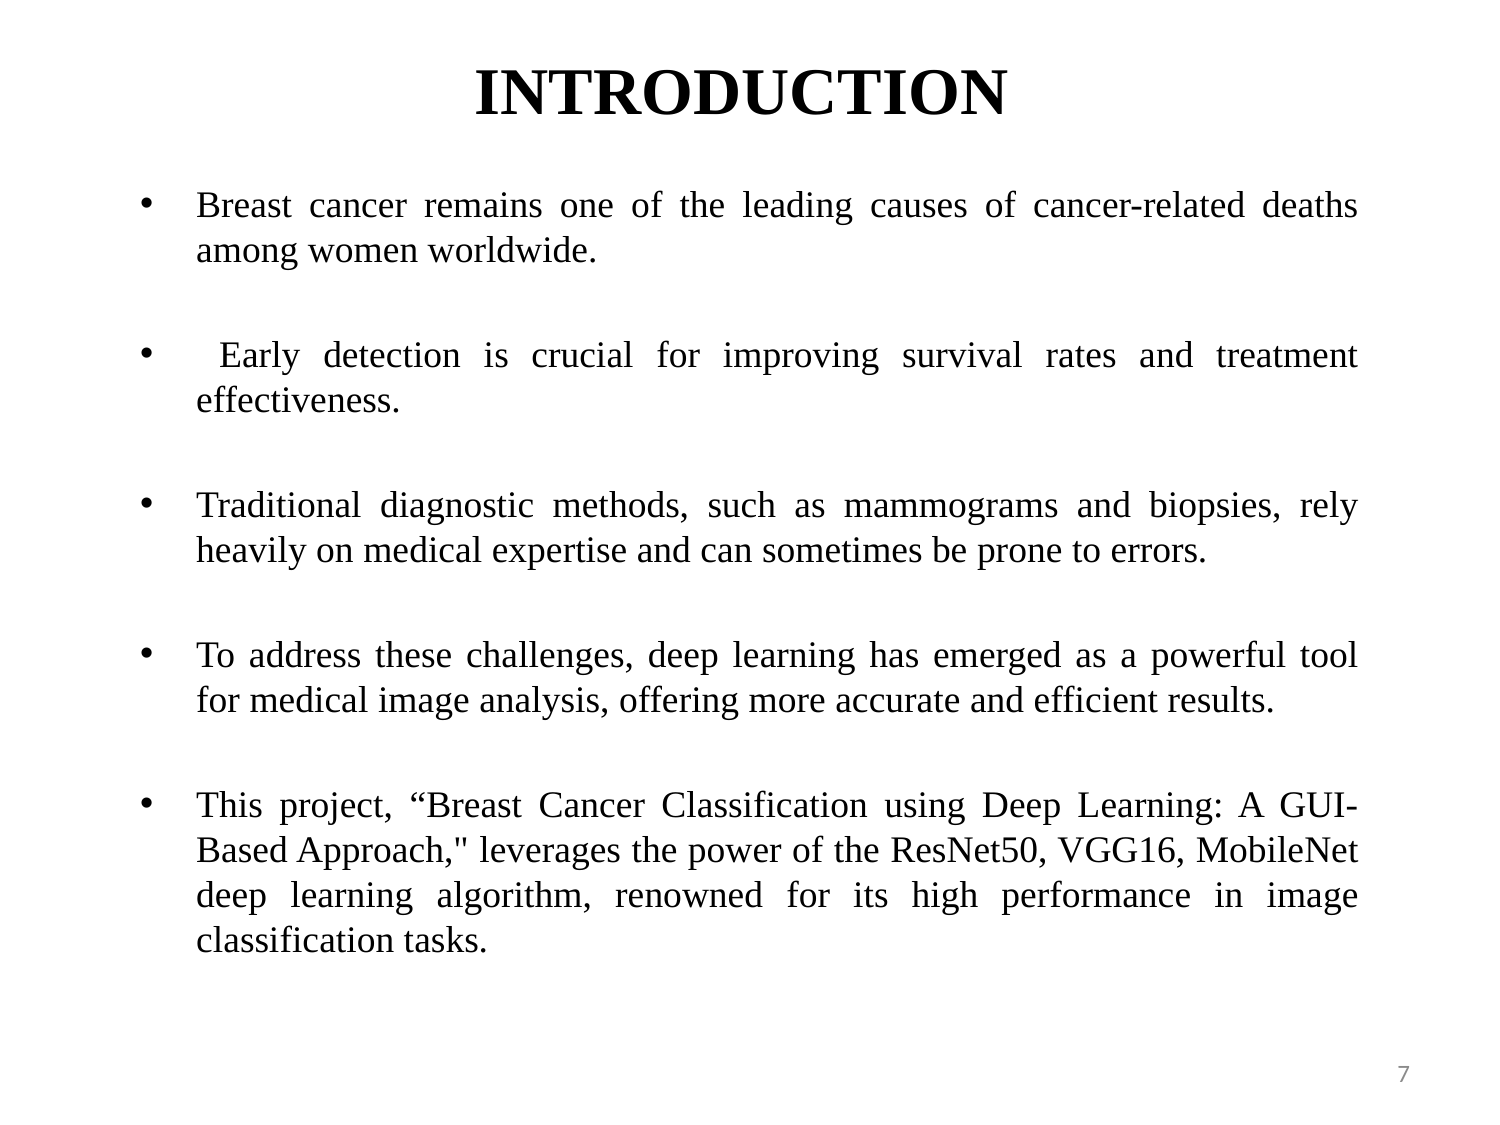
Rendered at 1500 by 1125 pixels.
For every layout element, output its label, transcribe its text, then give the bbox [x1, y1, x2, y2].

slide_number 7 [1074, 1042, 1425, 1103]
title INTRODUCTION [75, 37, 1425, 138]
list Breast cancer remains one of the leading causes of cancer-related deaths among women worldwide. Early detection is crucial for improving survival rates and treatment effectiveness. Traditional diagnostic methods, such as mammograms and biopsies, rely heavily on medical expertise and can sometimes be prone to errors. To address these challenges, deep learning has emerged as a powerful tool for medical image analysis, offering more accurate and efficient results. This project, “Breast Cancer Classification using Deep Learning: A GUI-Based Approach," leverages the power of the ResNet50, VGG16, MobileNet deep learning algorithm, renowned for its high performance in image classification tasks. [125, 172, 1375, 911]
